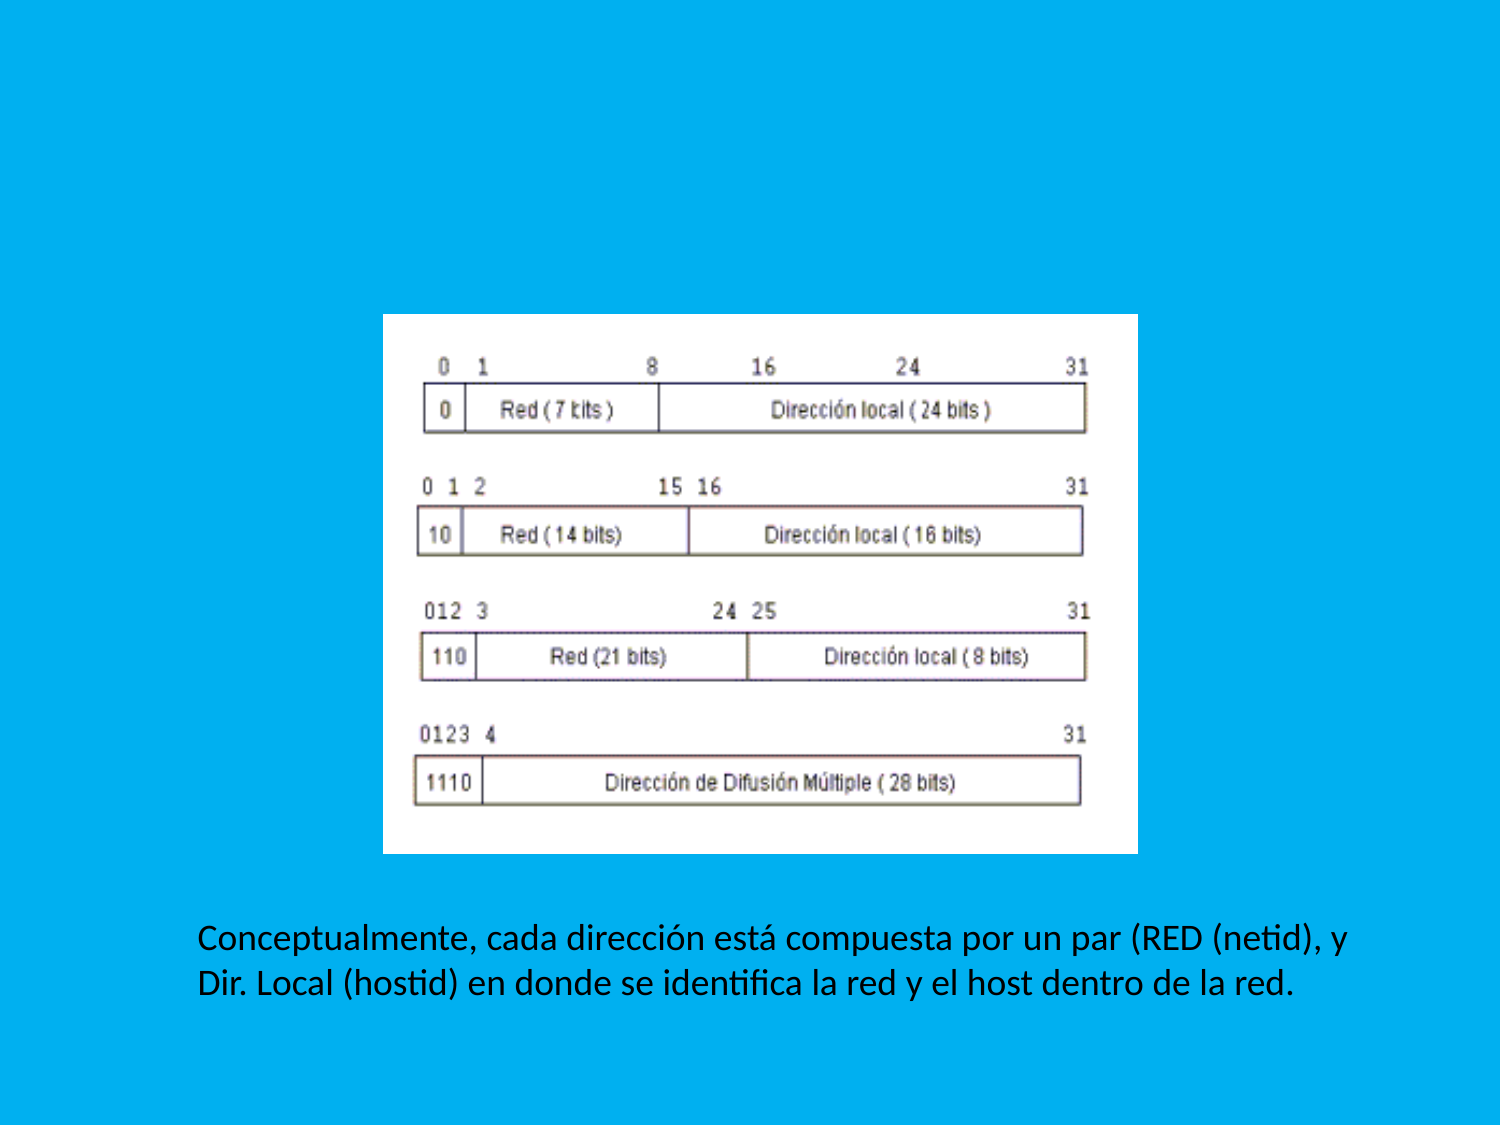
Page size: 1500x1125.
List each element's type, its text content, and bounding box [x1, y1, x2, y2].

text_box Conceptualmente, cada dirección está compuesta por un par (RED (netid), y Dir. Local (hostid) en donde se identifica la red y el host dentro de la red. [182, 905, 1365, 1010]
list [383, 314, 1138, 854]
